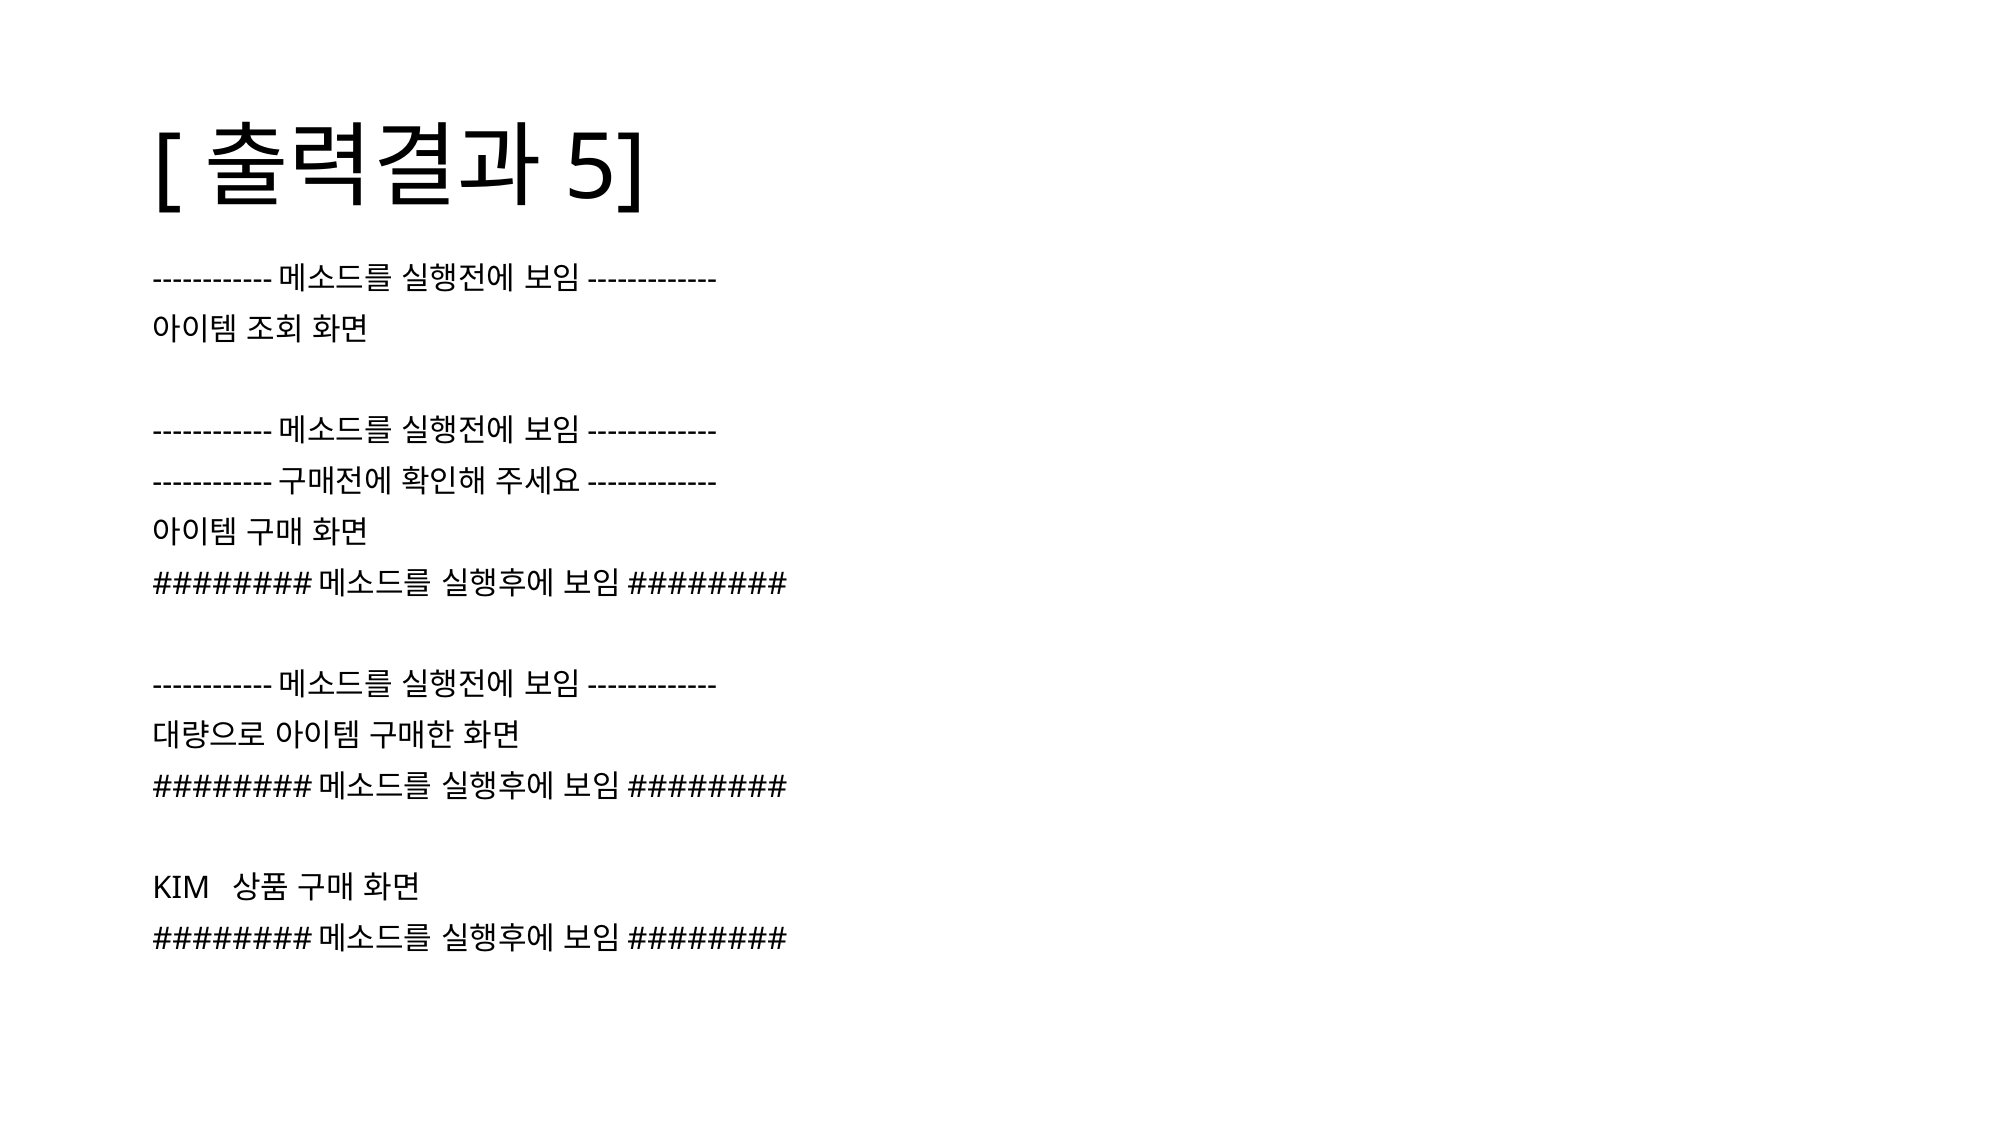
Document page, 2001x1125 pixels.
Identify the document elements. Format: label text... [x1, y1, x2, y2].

list ------------메소드를 실행전에 보임------------- 아이템 조회 화면 ------------메소드를 실행전에 보임------------- ------------구매전에 확인해 주세요------------- 아이템 구매 화면 ########메소드를 실행후에 보임######## ------------메소드를 실행전에 보임------------- 대량으로 아이템 구매한 화면 ########메소드를 실행후에 보임######## KIM 상품 구매 화면 ########메소드를 실행후에 보임######## [137, 255, 1863, 969]
title [출력결과5] [137, 59, 1863, 255]
